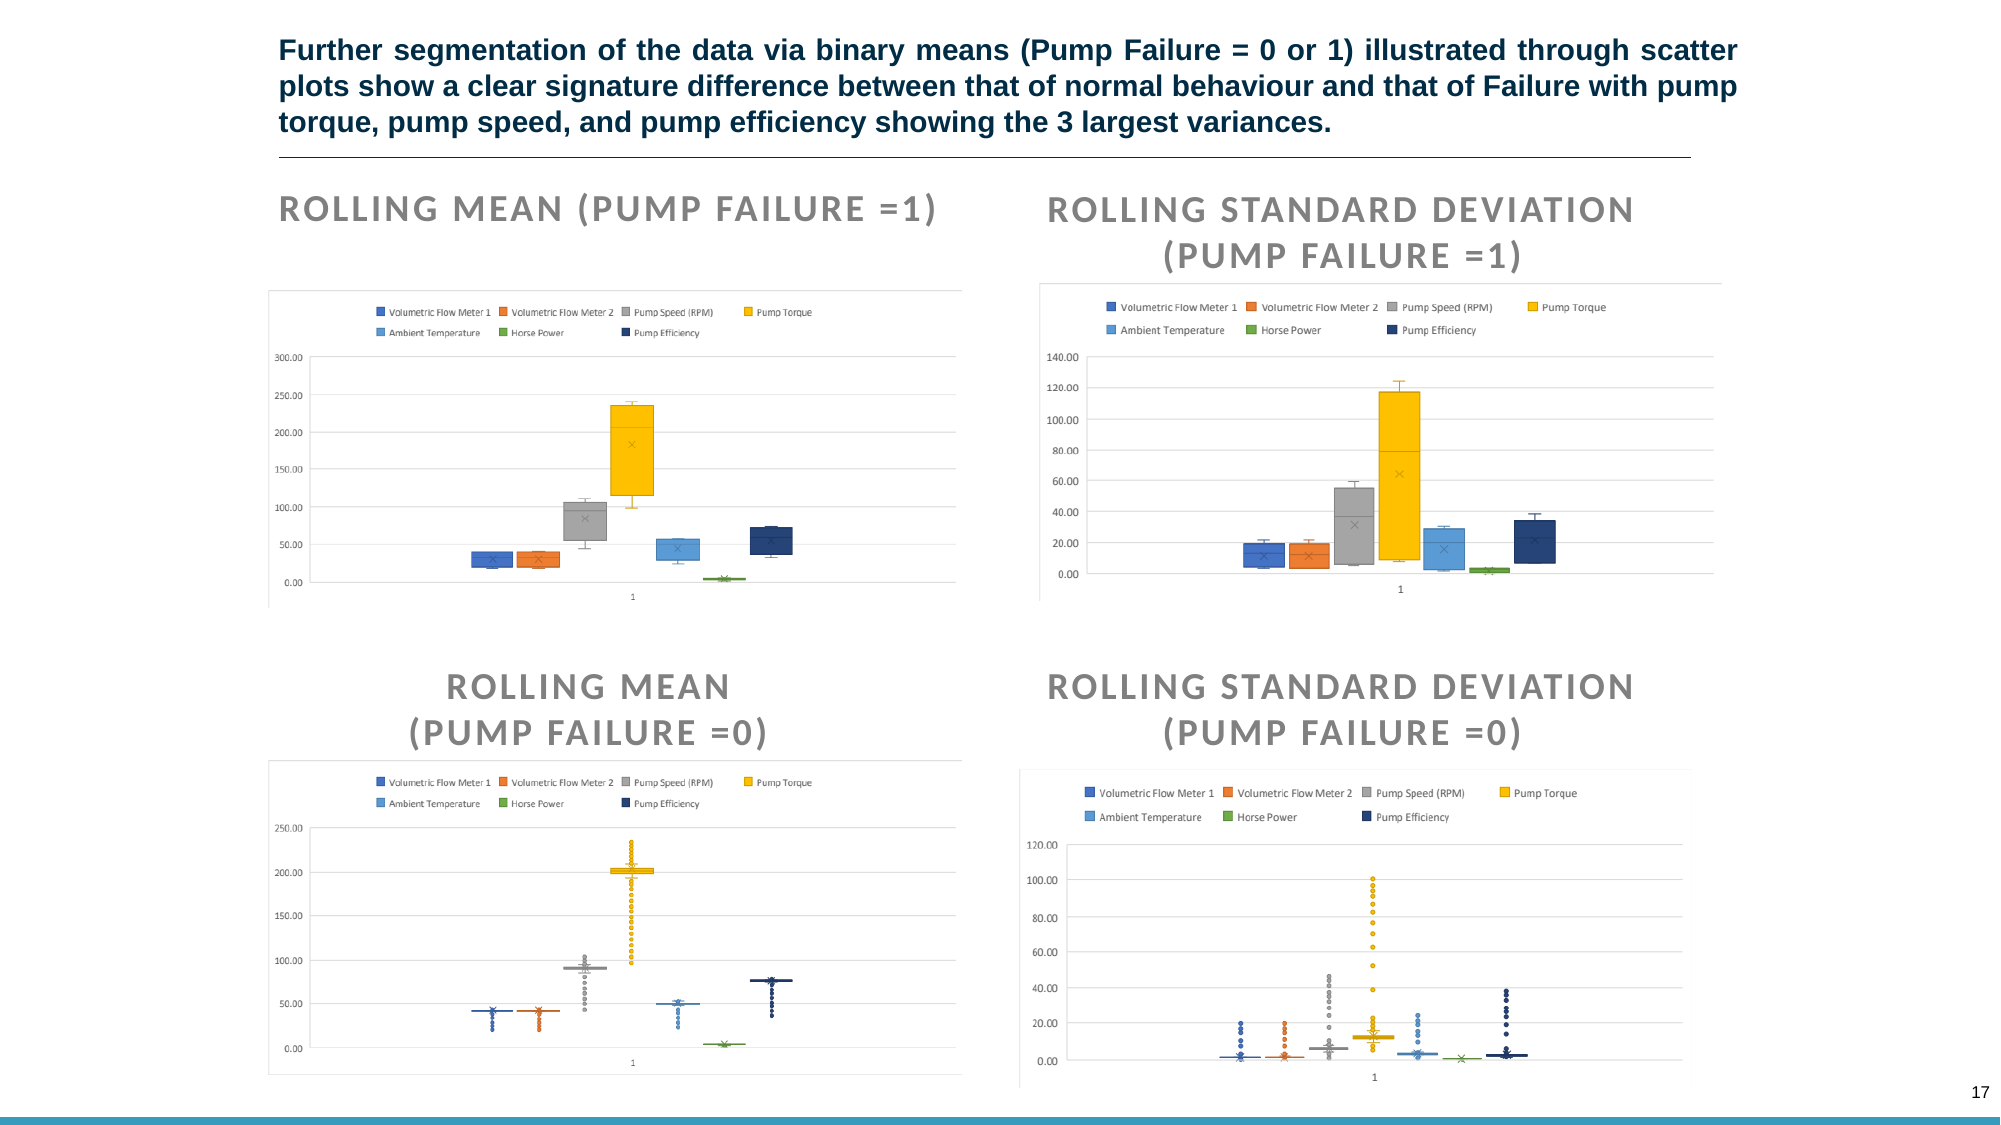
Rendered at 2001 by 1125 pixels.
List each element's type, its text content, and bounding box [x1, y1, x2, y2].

picture [1039, 283, 1723, 601]
picture [1018, 768, 1692, 1088]
text_box ROLLING STANDARD DEVIATION (PUMP FAILURE =0) [966, 653, 1720, 761]
picture [267, 760, 963, 1075]
text_box ROLLING STANDARD DEVIATION (PUMP FAILURE =1) [965, 176, 1720, 284]
text_box ROLLING mean (PUMP FAILURE =1) [230, 175, 985, 237]
picture [267, 290, 963, 608]
title Further segmentation of the data via binary means (Pump Failure = 0 or 1) illustrated through scatter plots show a clear signature difference between that of normal behaviour and that of Failure with pump torque, pump speed, and pump efficiency showing the 3 largest variances. [278, 31, 1742, 142]
text_box ROLLING mean (PUMP FAILURE =0) [211, 653, 966, 761]
